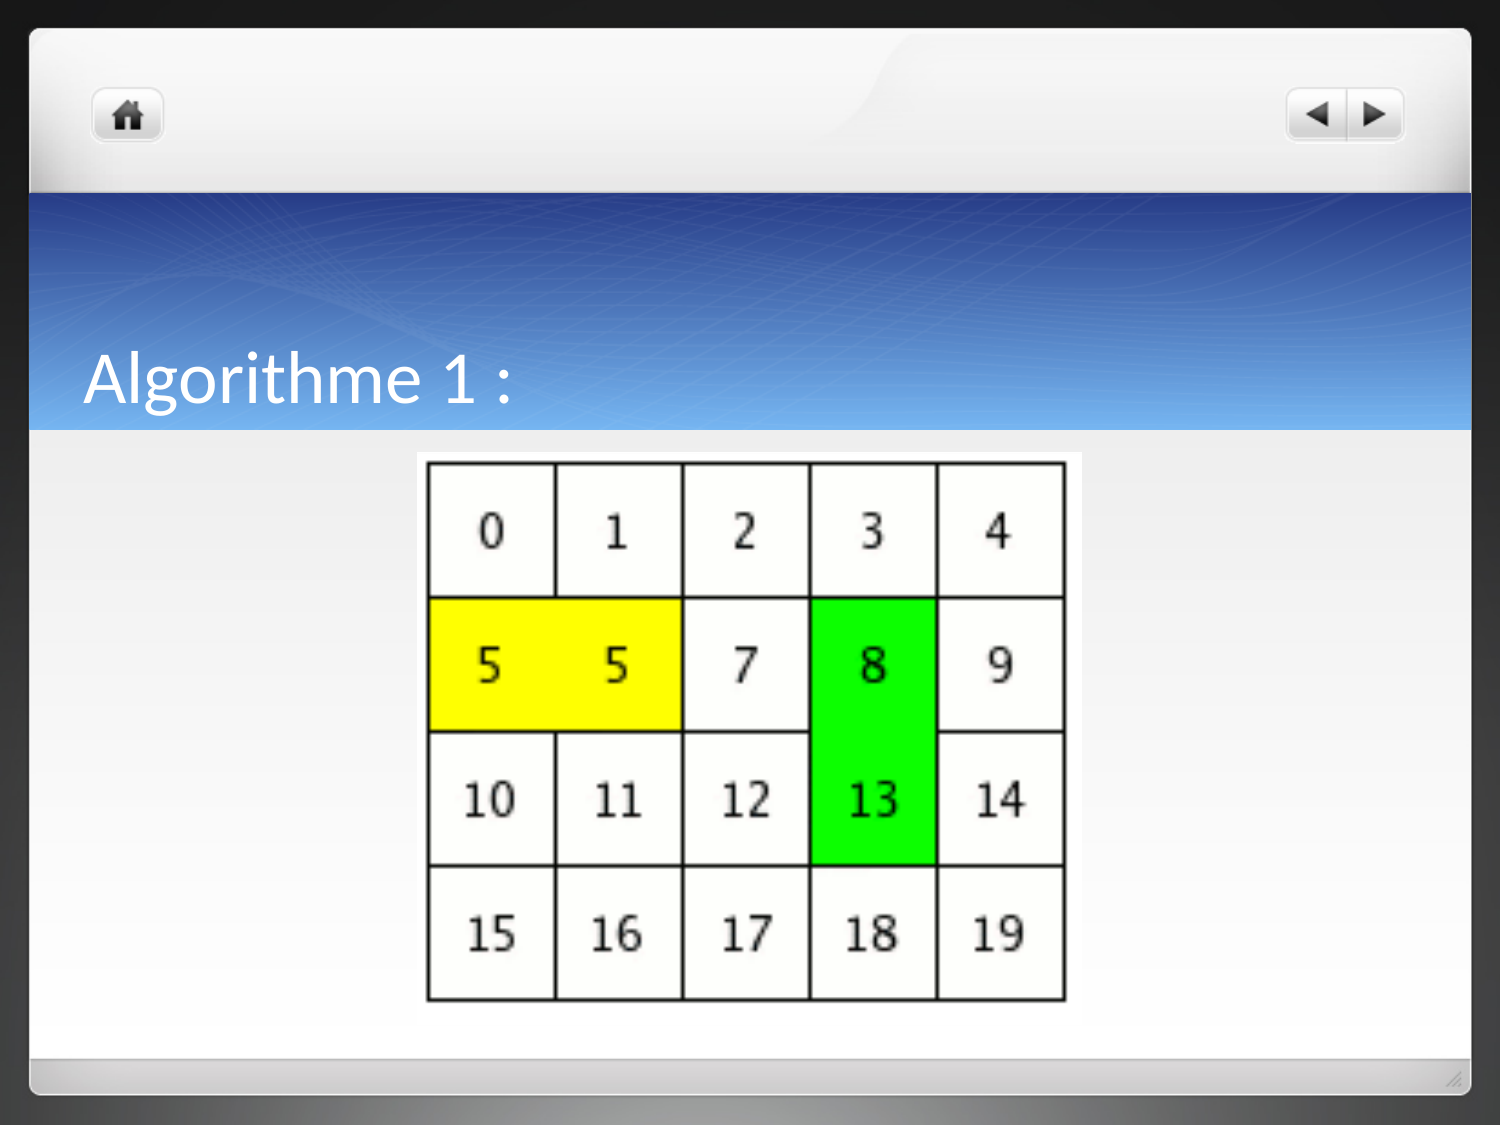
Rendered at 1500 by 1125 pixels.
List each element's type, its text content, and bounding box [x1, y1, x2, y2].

picture [0, 0, 1500, 1125]
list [67, 451, 1432, 1026]
title Algorithme 1 : [68, 238, 1432, 427]
